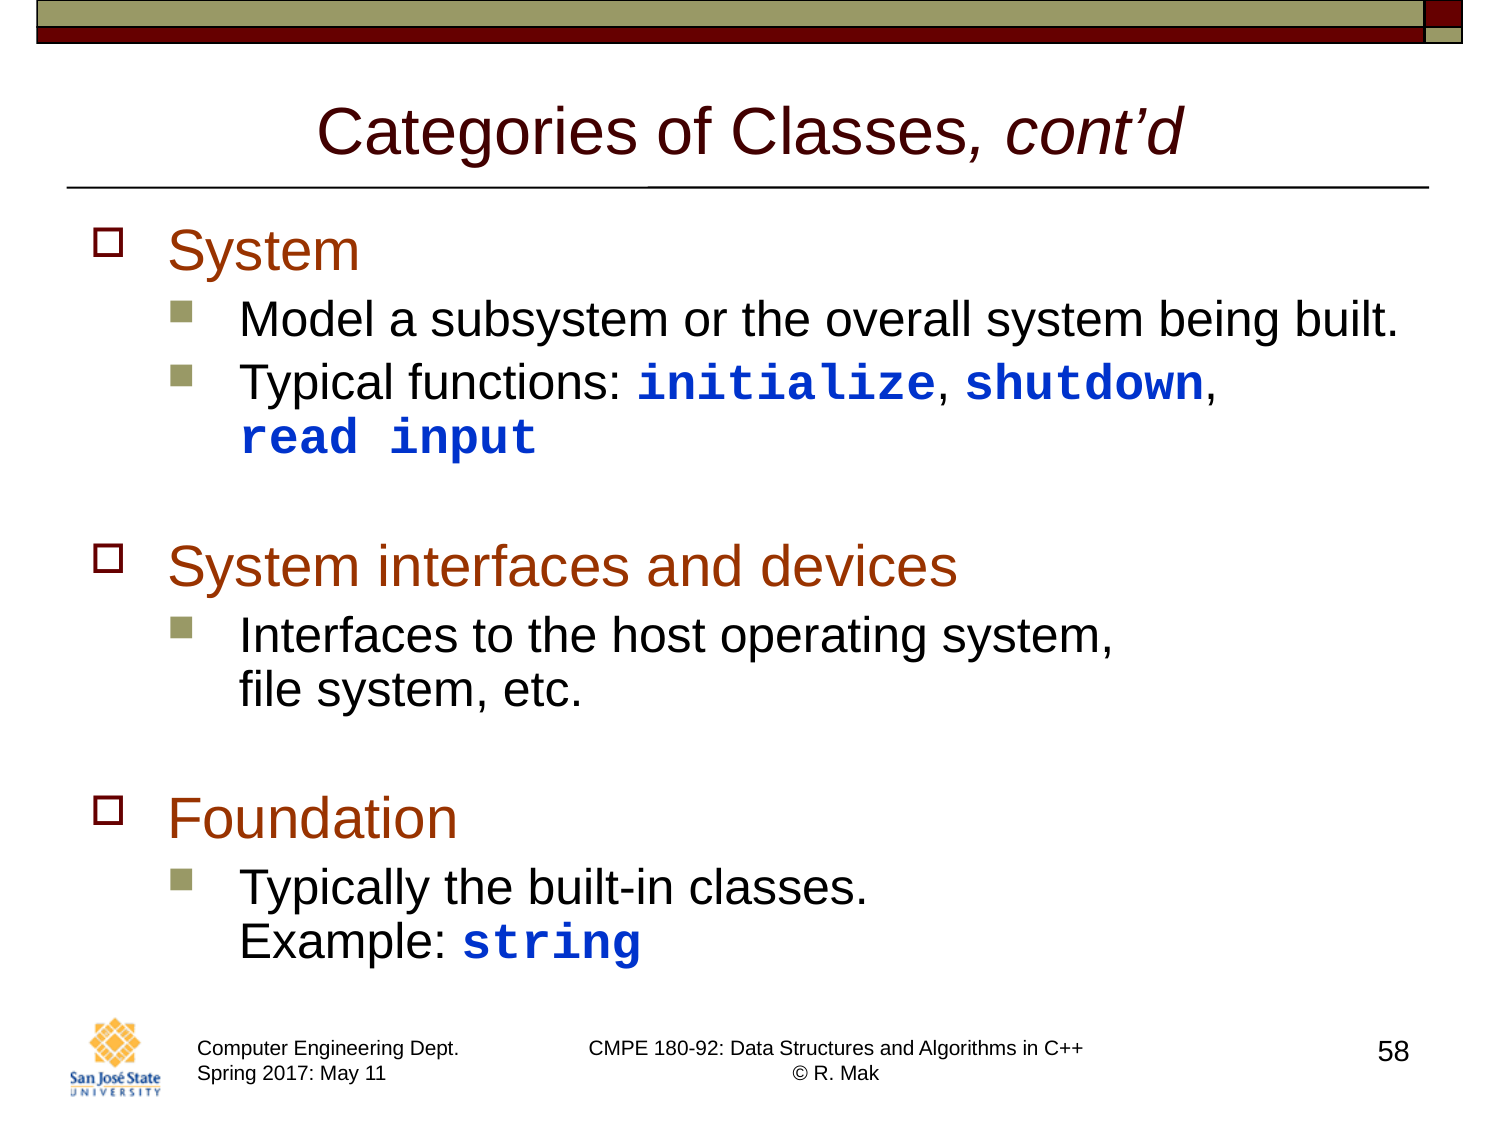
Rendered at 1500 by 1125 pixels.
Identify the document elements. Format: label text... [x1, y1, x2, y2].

title Categories of Classes, cont’d [75, 67, 1425, 175]
picture [60, 1012, 166, 1112]
list System Model a subsystem or the overall system being built. Typical functions: initialize, shutdown, read input System interfaces and devices Interfaces to the host operating system, file system, etc. Foundation Typically the built-in classes. Example: string [75, 212, 1425, 1006]
slide_number 58 [1112, 1025, 1425, 1100]
